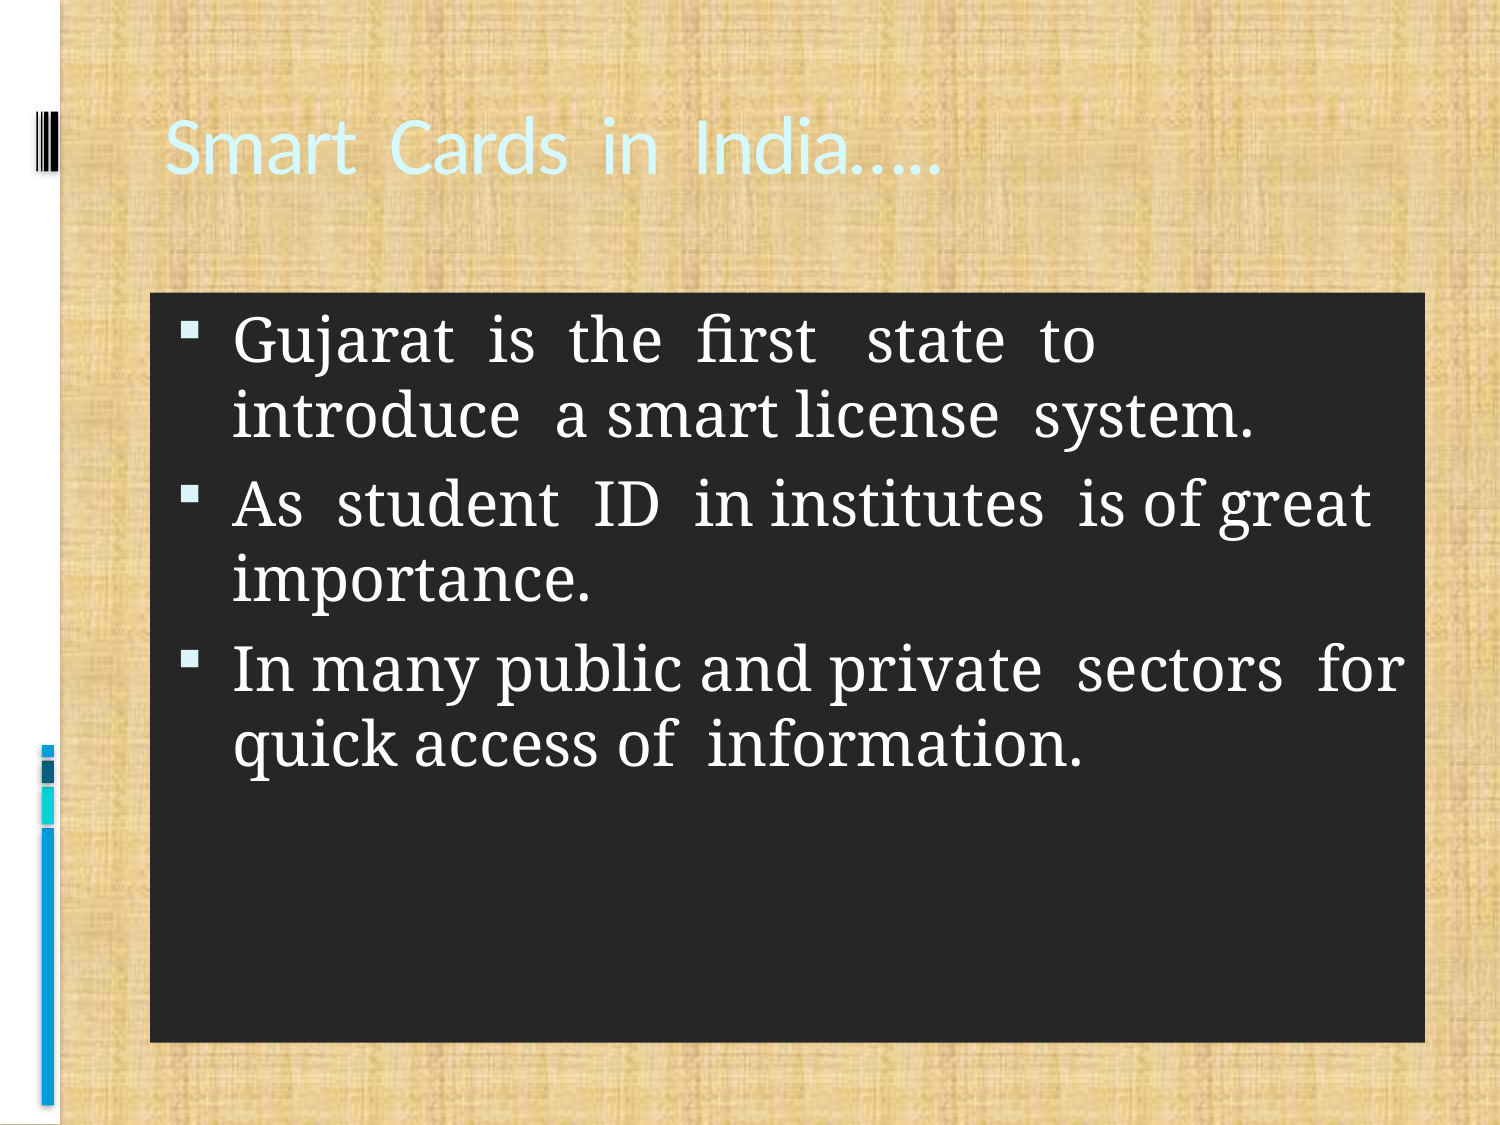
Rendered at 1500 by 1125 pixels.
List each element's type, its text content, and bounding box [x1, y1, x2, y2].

list Gujarat is the first state to introduce a smart license system. As student ID in institutes is of great importance. In many public and private sectors for quick access of information. [150, 292, 1425, 1043]
title Smart Cards in India….. [150, 83, 1425, 234]
picture [60, 0, 1500, 1125]
